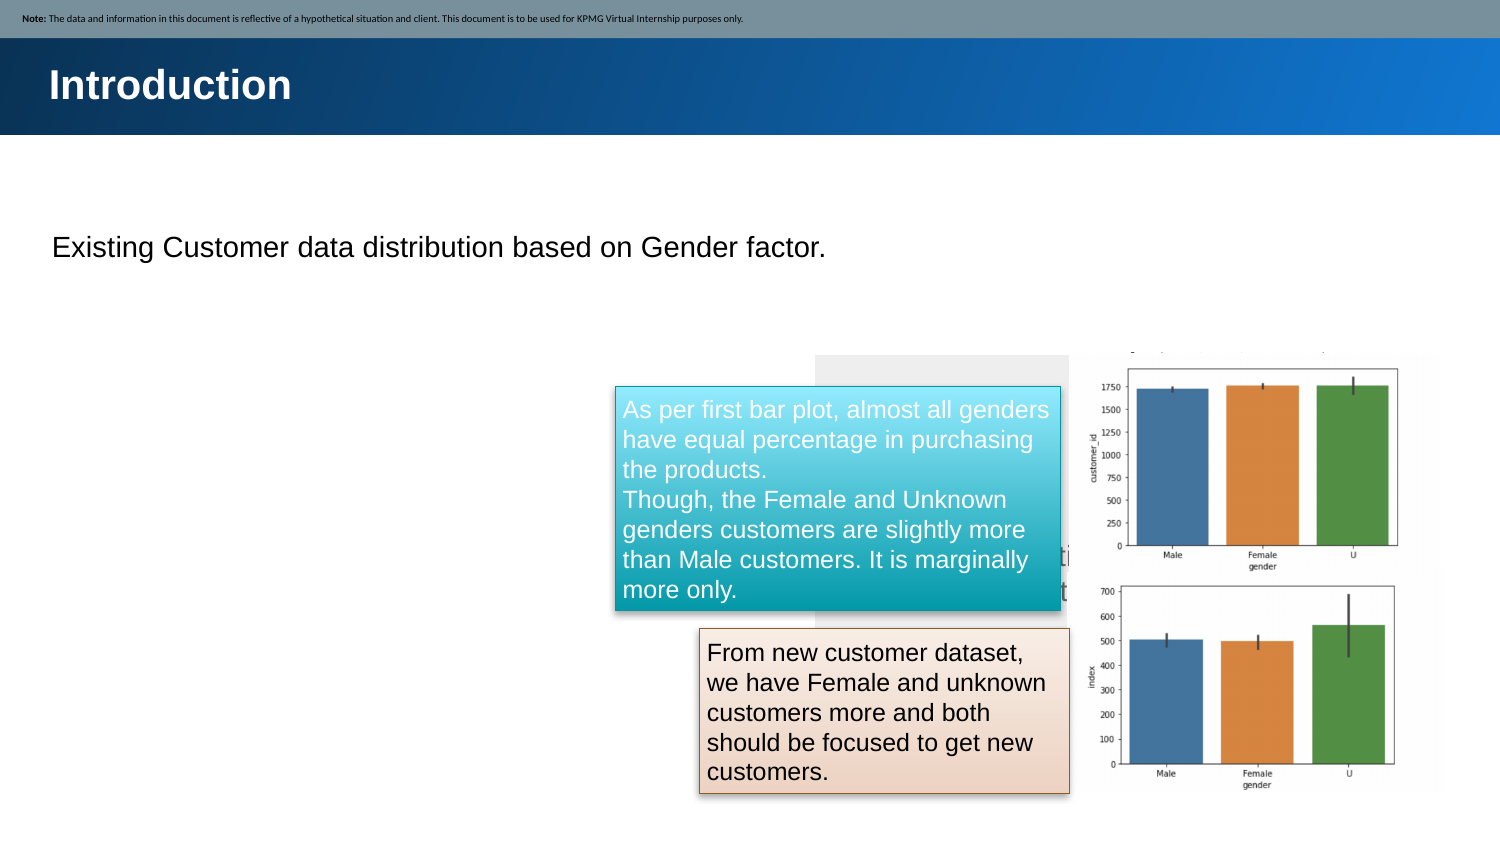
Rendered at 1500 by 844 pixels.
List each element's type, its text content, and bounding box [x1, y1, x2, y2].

text_box [0, 46, 1500, 135]
picture [1067, 352, 1443, 795]
text_box As per first bar plot, almost all genders have equal percentage in purchasing the products. Though, the Female and Unknown genders customers are slightly more than Male customers. It is marginally more only. [615, 386, 809, 611]
text_box Existing Customer data distribution based on Gender factor. [44, 221, 836, 272]
text_box From new customer dataset, we have Female and unknown customers more and both should be focused to get new customers. [699, 628, 811, 794]
text_box Introduction [33, 46, 1439, 124]
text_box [814, 354, 1064, 790]
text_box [0, 0, 1500, 39]
